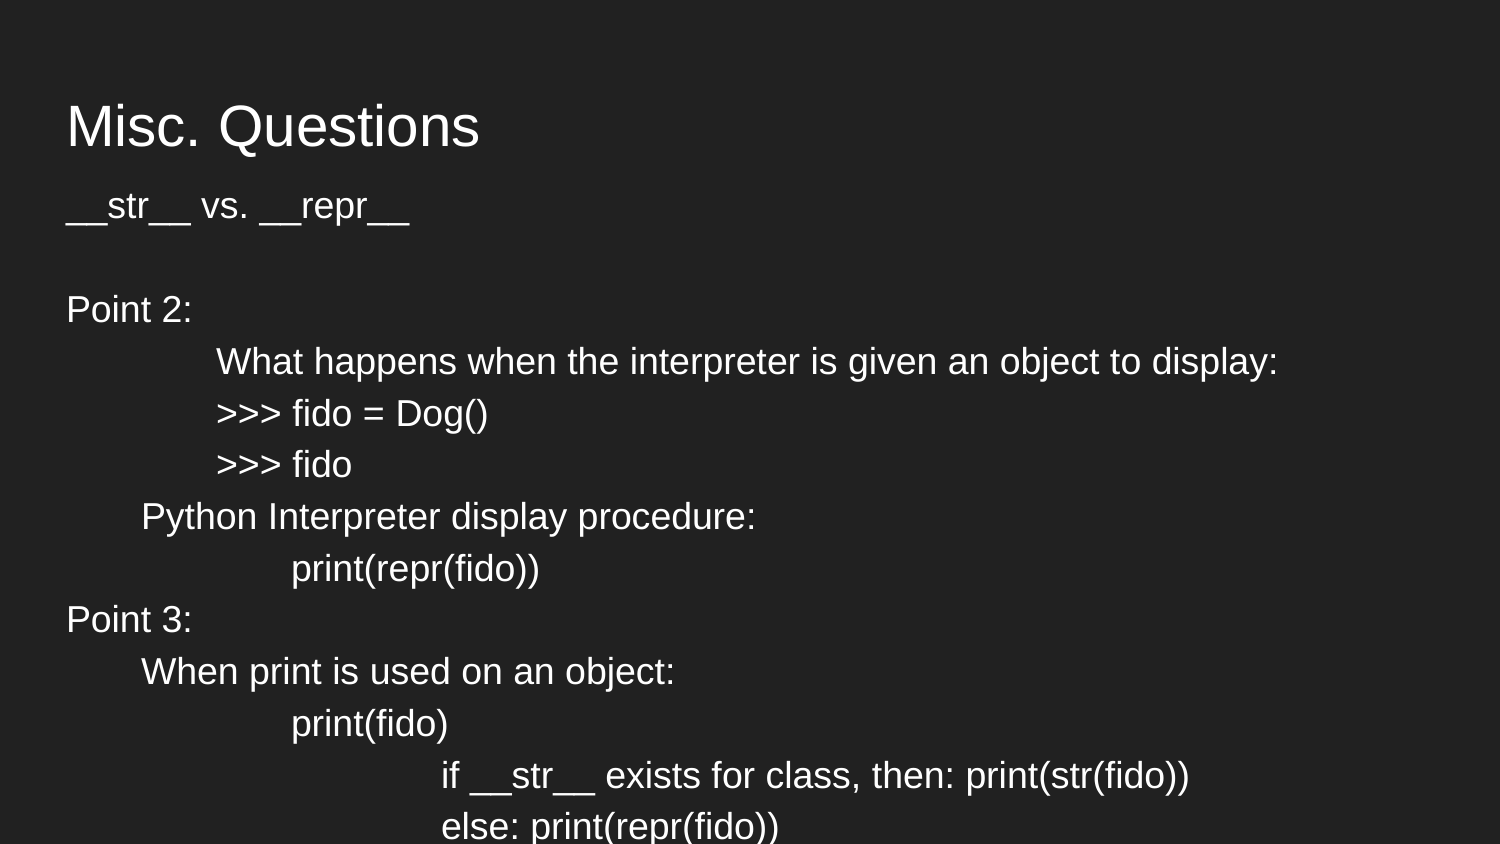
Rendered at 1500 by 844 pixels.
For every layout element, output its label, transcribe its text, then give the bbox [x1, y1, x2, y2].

title Misc. Questions [51, 72, 1449, 159]
list __str__ vs. __repr__ Point 2: What happens when the interpreter is given an object to display: >>> fido = Dog() >>> fido Python Interpreter display procedure: print(repr(fido)) Point 3: When print is used on an object: print(fido) if __str__ exists for class, then: print(str(fido)) else: print(repr(fido)) [51, 159, 1500, 762]
